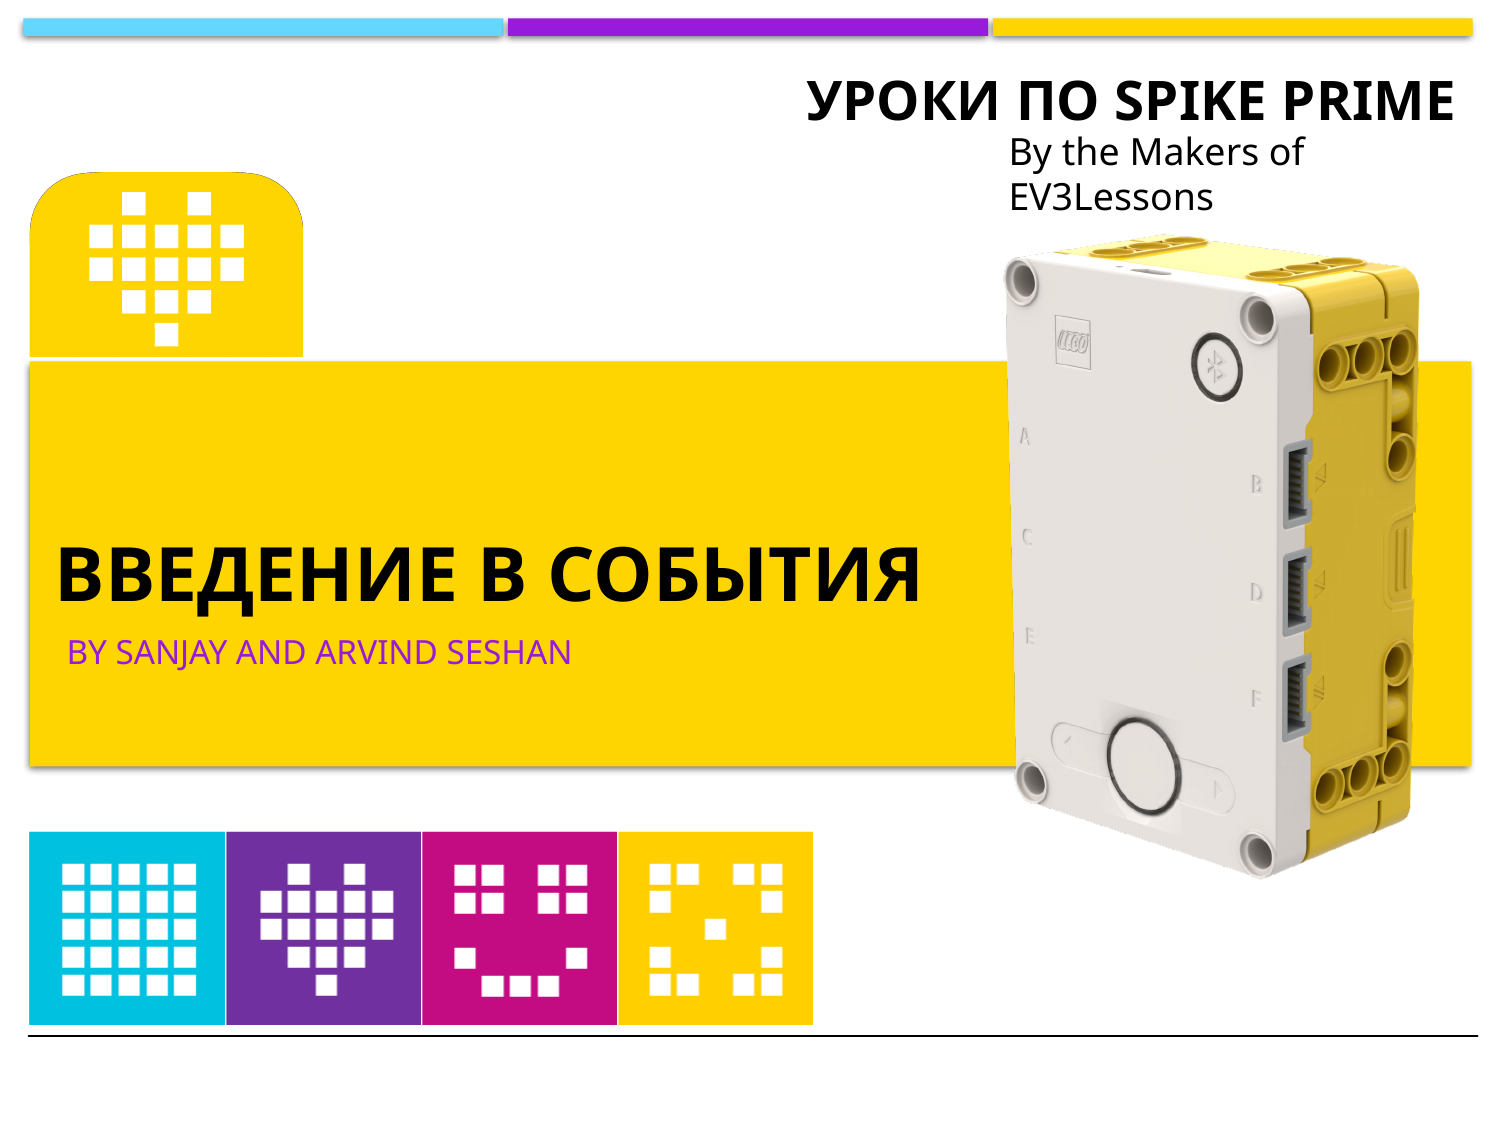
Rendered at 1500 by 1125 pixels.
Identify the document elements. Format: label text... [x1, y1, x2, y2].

picture [29, 830, 813, 1025]
title ВВЕДЕНИЕ В СОБЫТИЯ [39, 377, 994, 625]
text_box By the Makers of EV3Lessons [993, 120, 1472, 271]
picture [29, 172, 304, 357]
text_box By sanjay and Arvind Seshan [51, 623, 994, 721]
picture [993, 271, 1433, 890]
